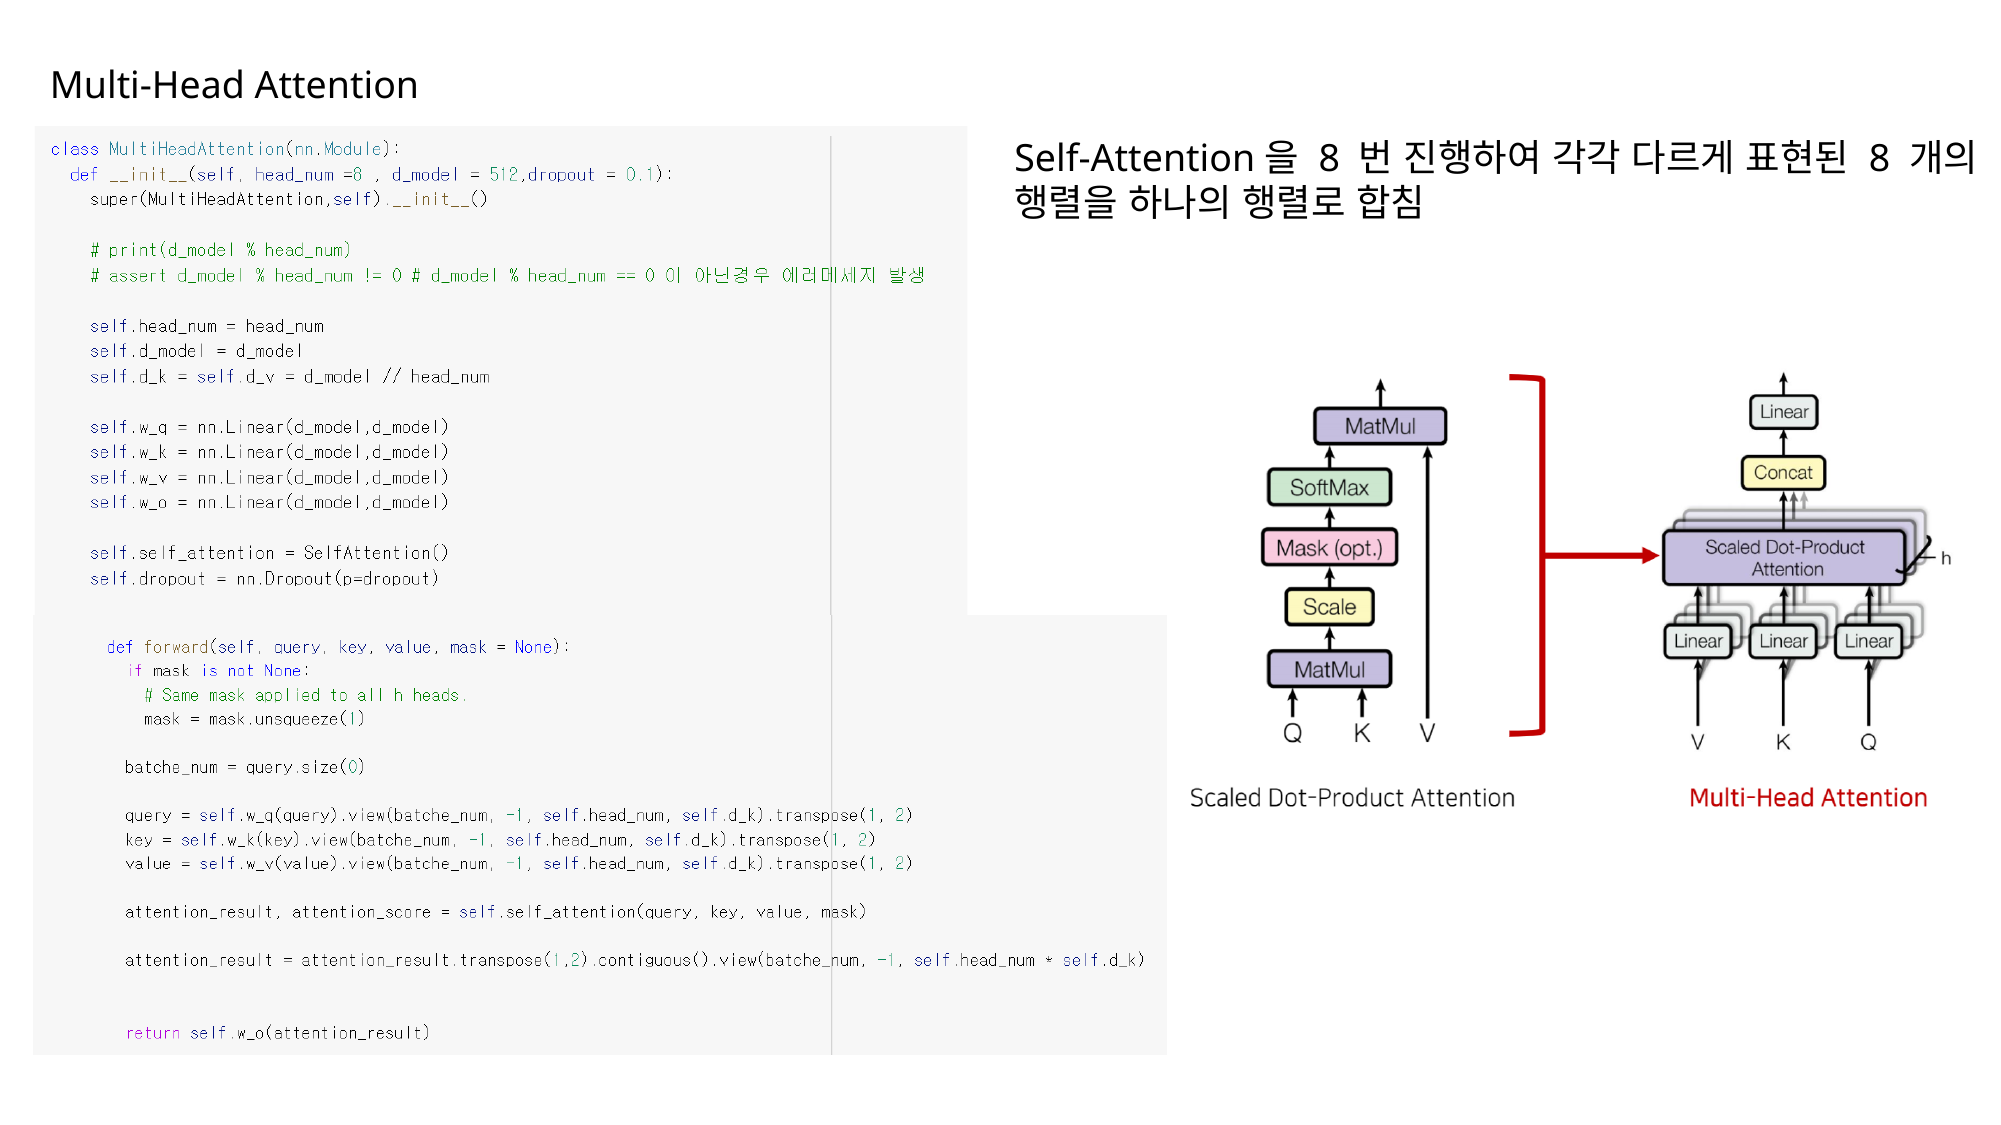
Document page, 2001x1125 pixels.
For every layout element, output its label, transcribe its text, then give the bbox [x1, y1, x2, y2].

text_box Self-Attention을 8 번 진행하여 각각 다르게 표현된 8 개의 행렬을 하나의 행렬로 합침 [999, 126, 2000, 232]
text_box Multi-Head Attention [34, 53, 475, 113]
picture [1176, 775, 1946, 823]
picture [1238, 362, 1965, 763]
picture [33, 126, 1167, 1055]
